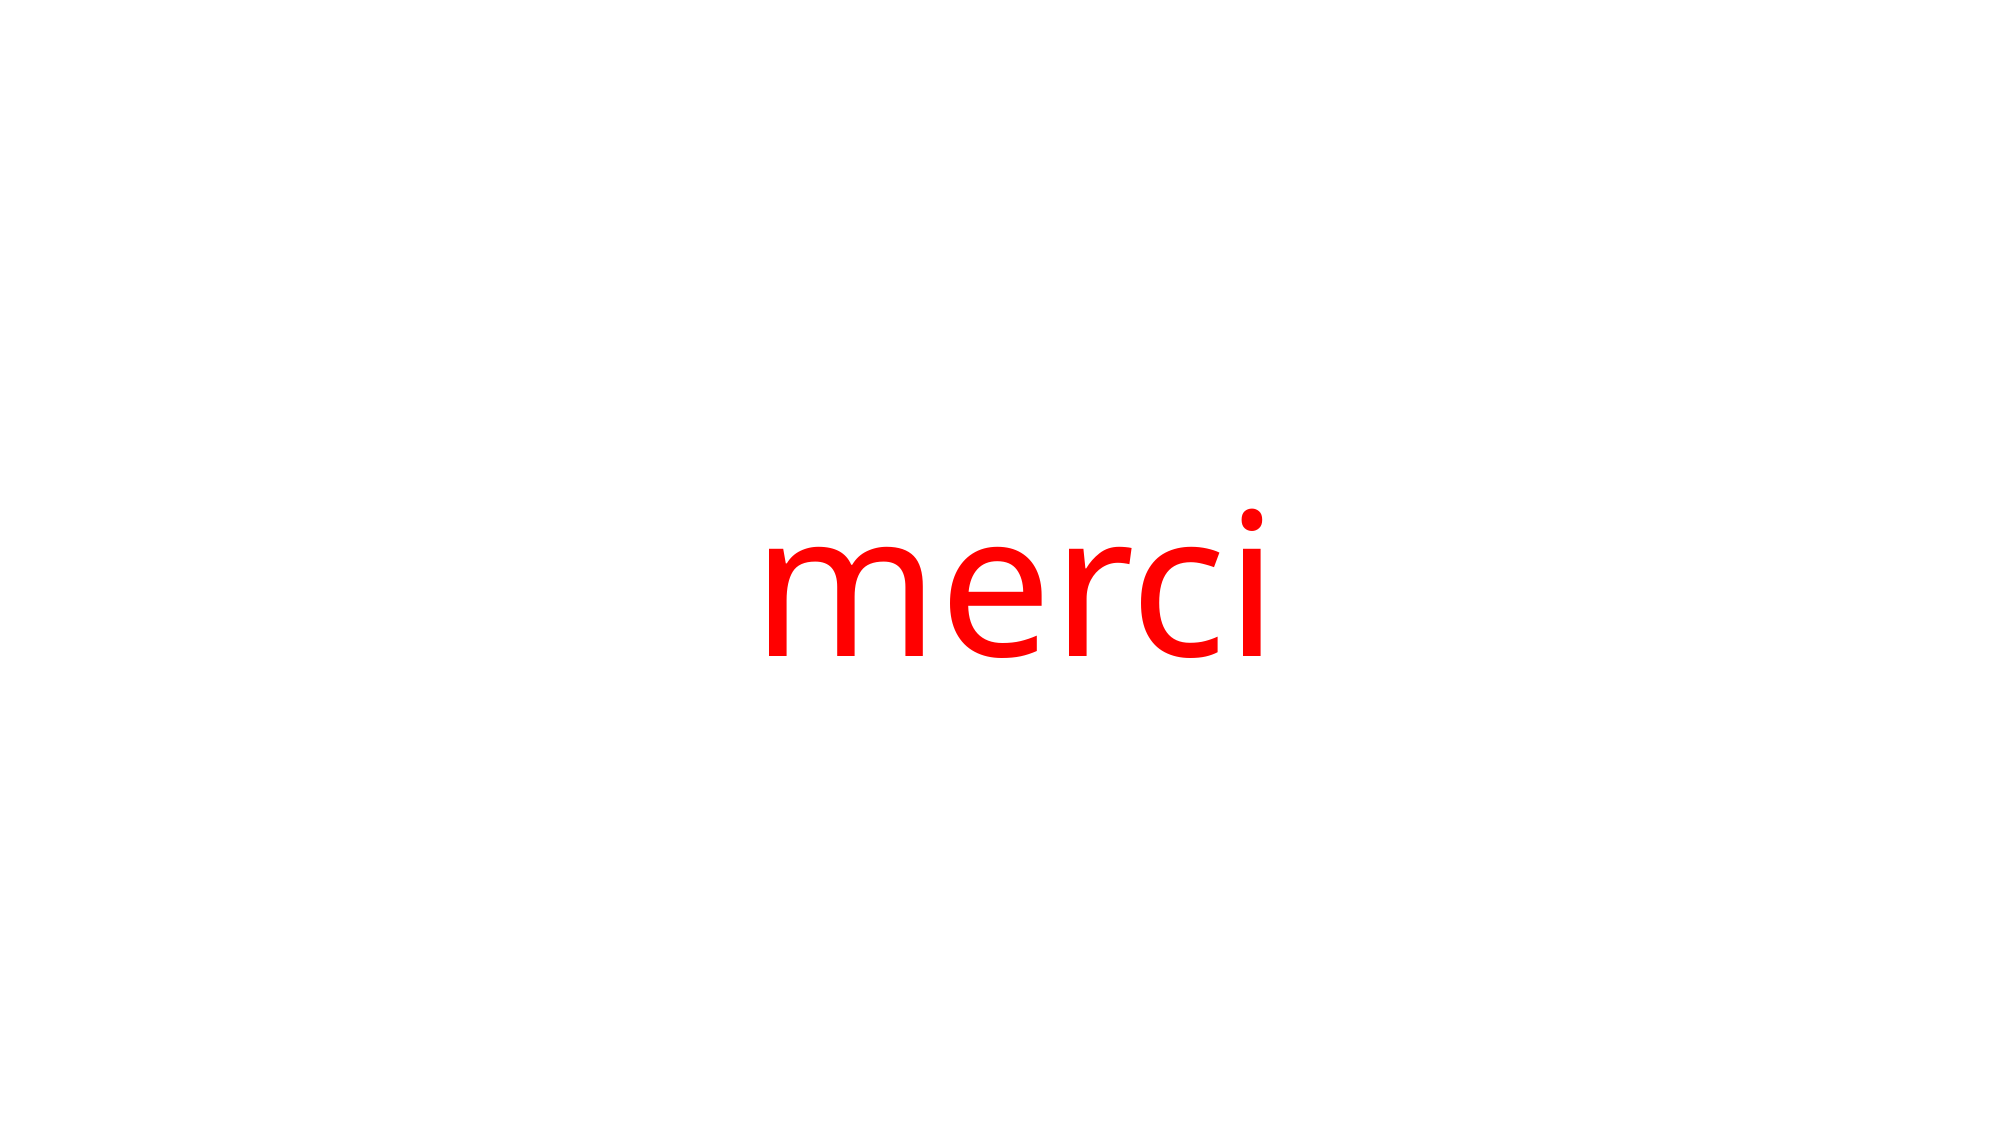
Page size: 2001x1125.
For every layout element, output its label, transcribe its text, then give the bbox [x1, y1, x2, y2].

list merci [437, 475, 1409, 753]
